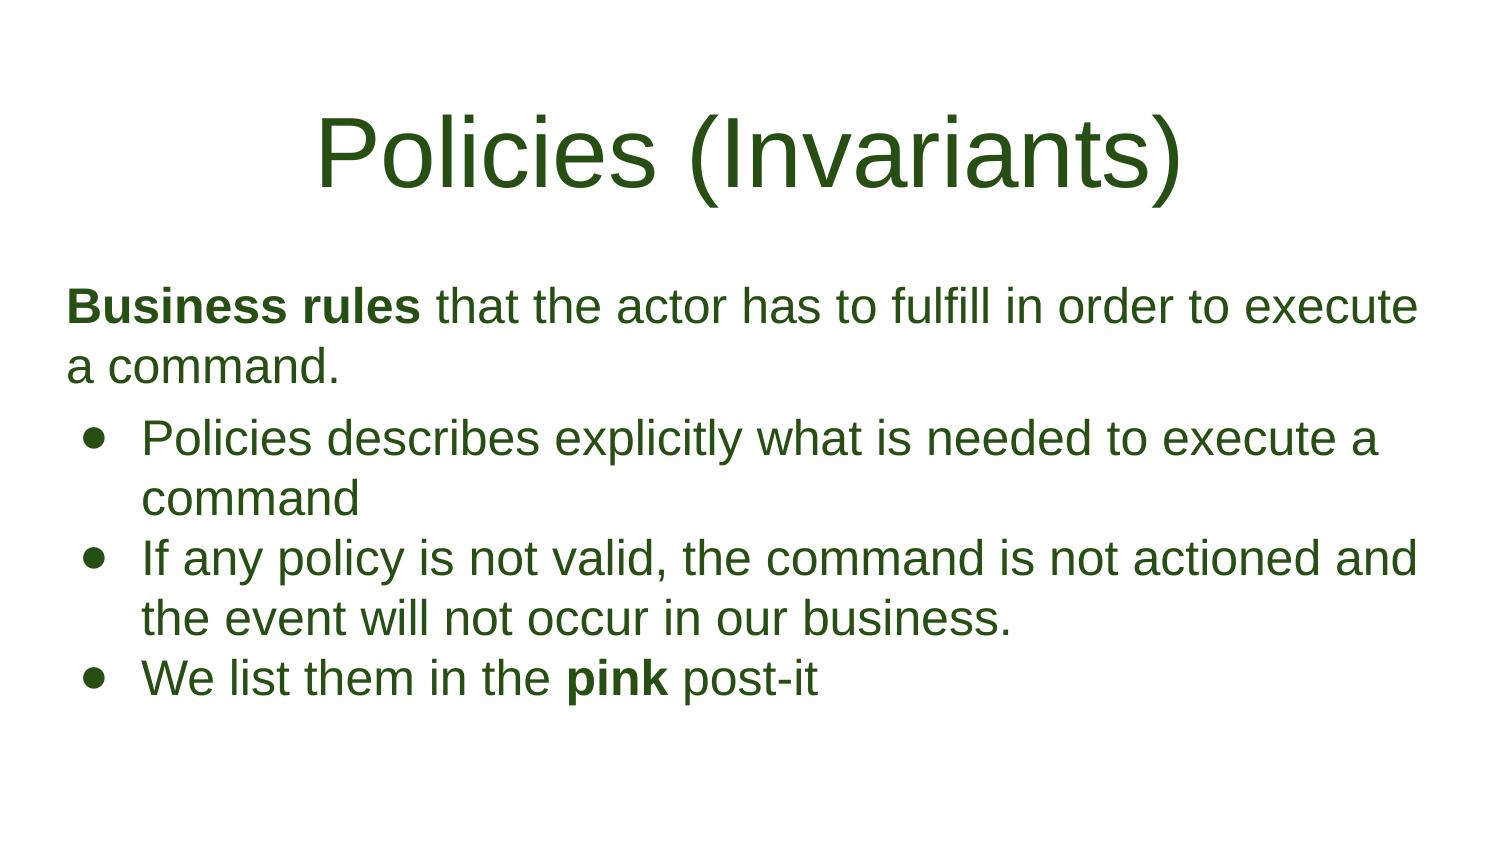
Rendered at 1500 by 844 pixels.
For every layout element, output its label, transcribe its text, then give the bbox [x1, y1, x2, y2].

title Policies (Invariants) [51, 72, 1449, 240]
list Business rules that the actor has to fulfill in order to execute a command. Policies describes explicitly what is needed to execute a command If any policy is not valid, the command is not actioned and the event will not occur in our business. We list them in the pink post-it [51, 258, 1449, 791]
